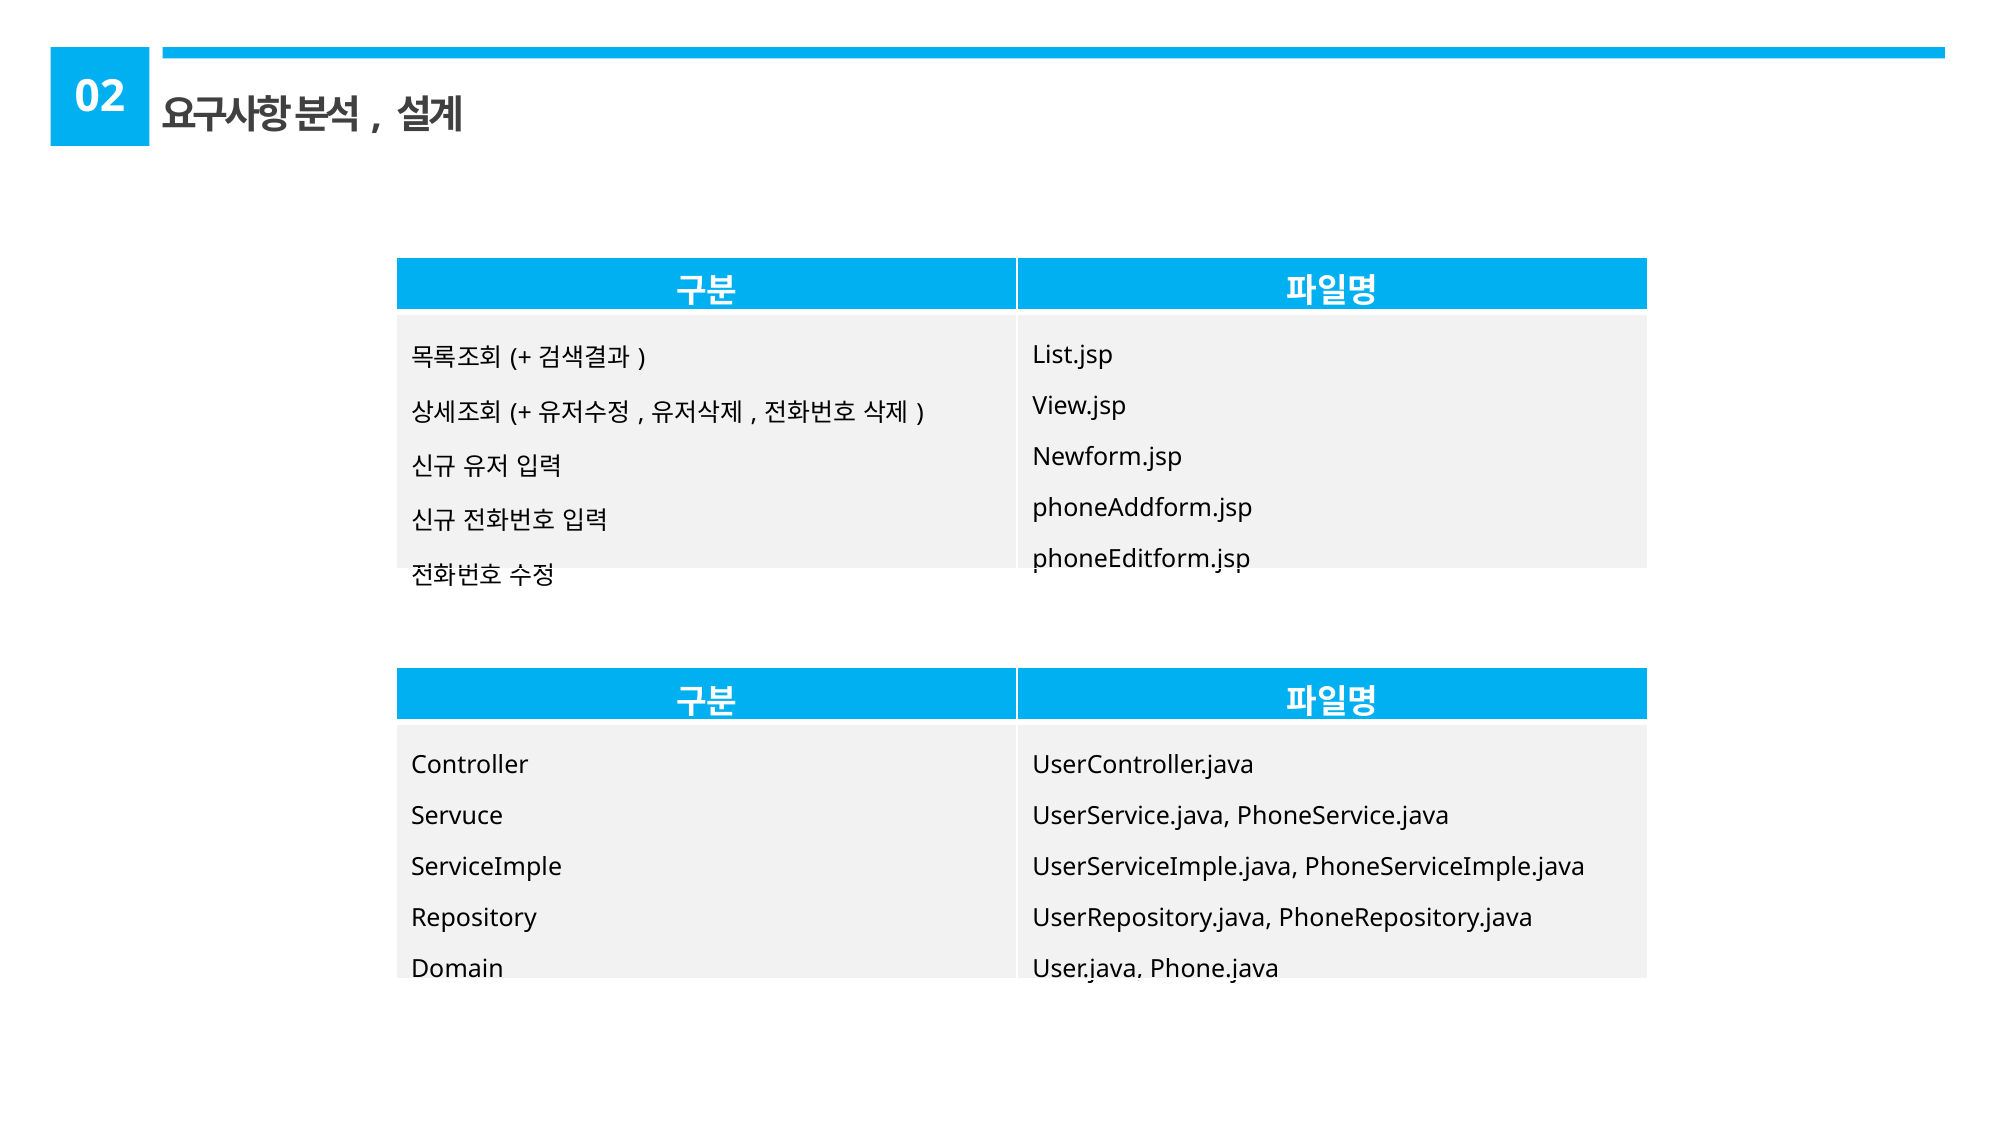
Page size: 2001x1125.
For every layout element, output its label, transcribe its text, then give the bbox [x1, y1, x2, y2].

table_cell Controller Servuce ServiceImple Repository Domain [397, 725, 1016, 978]
table_cell List.jsp View.jsp Newform.jsp phoneAddform.jsp phoneEditform.jsp [1018, 315, 1647, 568]
table_cell UserController.java UserService.java, PhoneService.java UserServiceImple.java, PhoneServiceImple.java UserRepository.java, PhoneRepository.java User.java, Phone.java [1018, 725, 1647, 978]
table_header 파일명 [1018, 258, 1647, 309]
text_box [162, 46, 1946, 59]
table_header 구분 [397, 258, 1016, 309]
text_box 요구사항 분석, 설계 [146, 82, 921, 144]
text_box 02 [29, 59, 171, 128]
text_box [50, 46, 150, 59]
text_box [50, 128, 150, 147]
table_header 구분 [397, 668, 1016, 719]
table_cell 목록조회(+검색결과) 상세조회(+유저수정,유저삭제,전화번호 삭제) 신규 유저 입력 신규 전화번호 입력 전화번호 수정 [397, 315, 1016, 568]
table_header 파일명 [1018, 668, 1647, 719]
